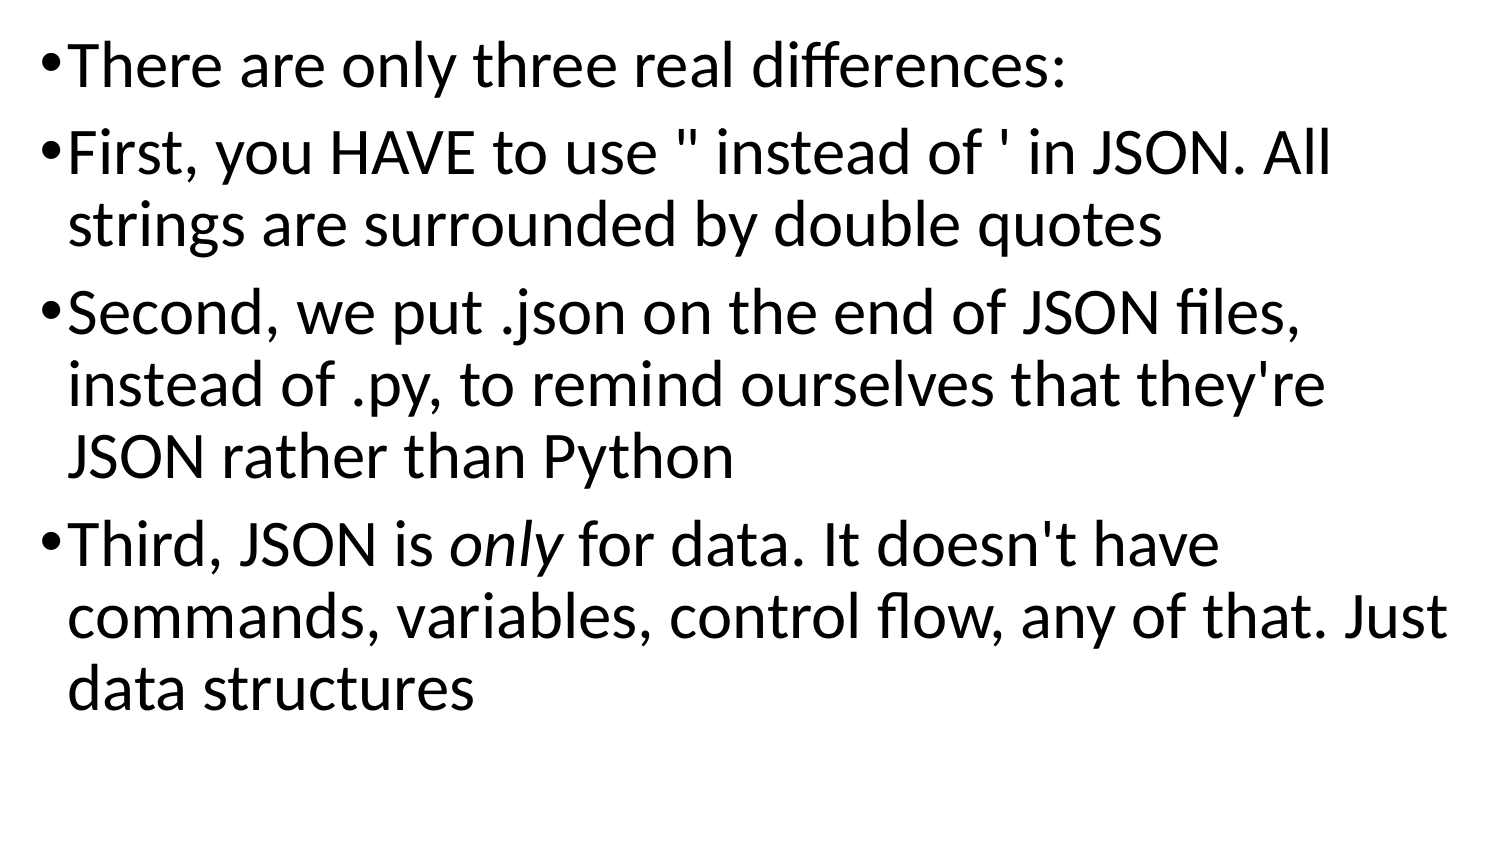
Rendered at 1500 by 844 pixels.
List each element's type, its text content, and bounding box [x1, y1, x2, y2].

list There are only three real differences: First, you HAVE to use " instead of ' in JSON. All strings are surrounded by double quotes Second, we put .json on the end of JSON files, instead of .py, to remind ourselves that they're JSON rather than Python Third, JSON is only for data. It doesn't have commands, variables, control flow, any of that. Just data structures [24, 22, 1475, 819]
